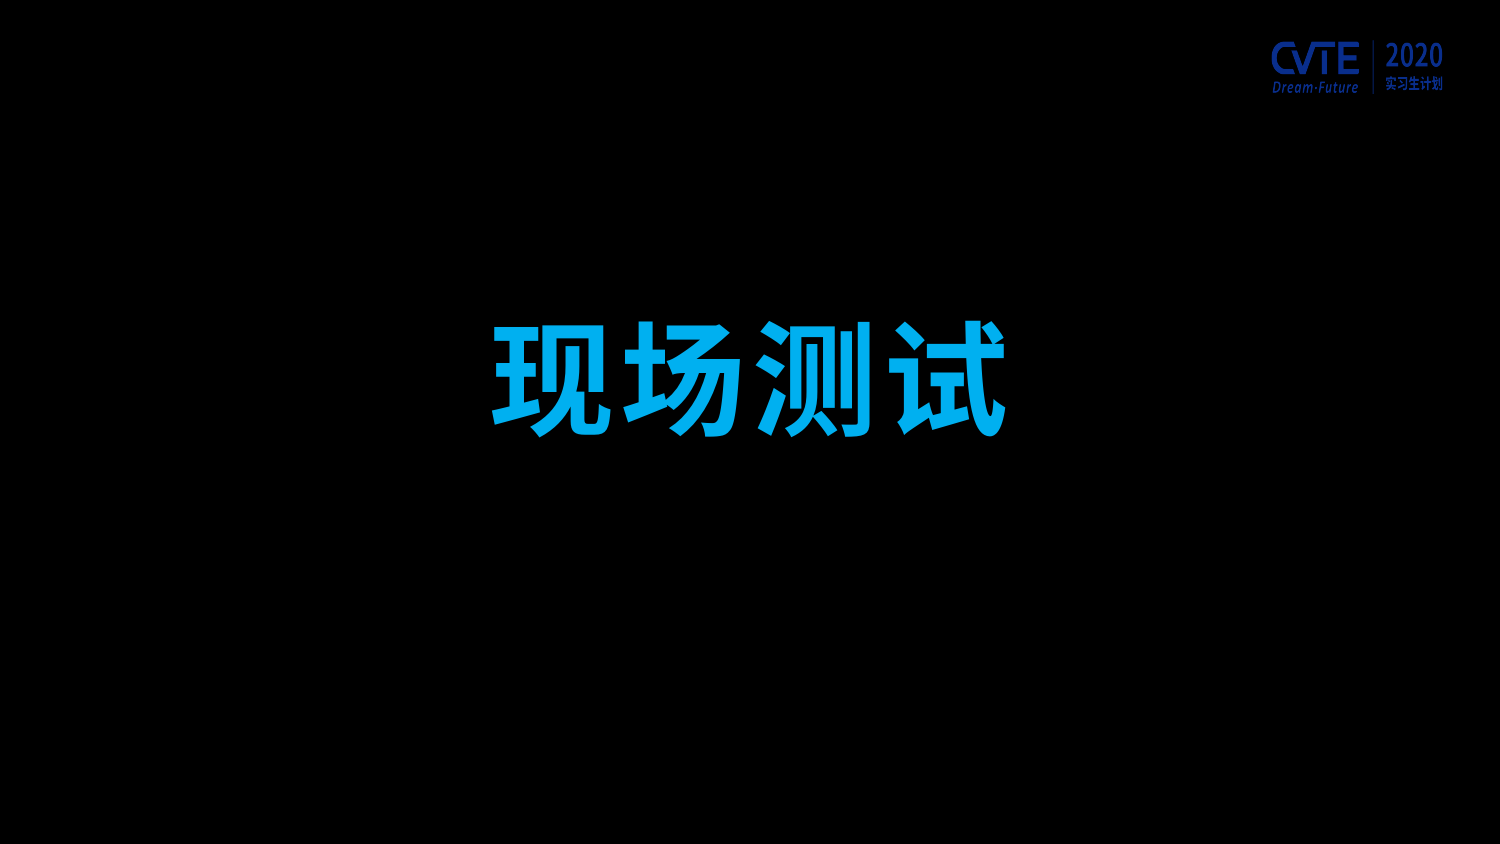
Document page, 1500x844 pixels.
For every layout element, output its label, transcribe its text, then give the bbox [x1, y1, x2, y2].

title 现场测试 [102, 210, 1397, 562]
picture [1214, 0, 1500, 332]
